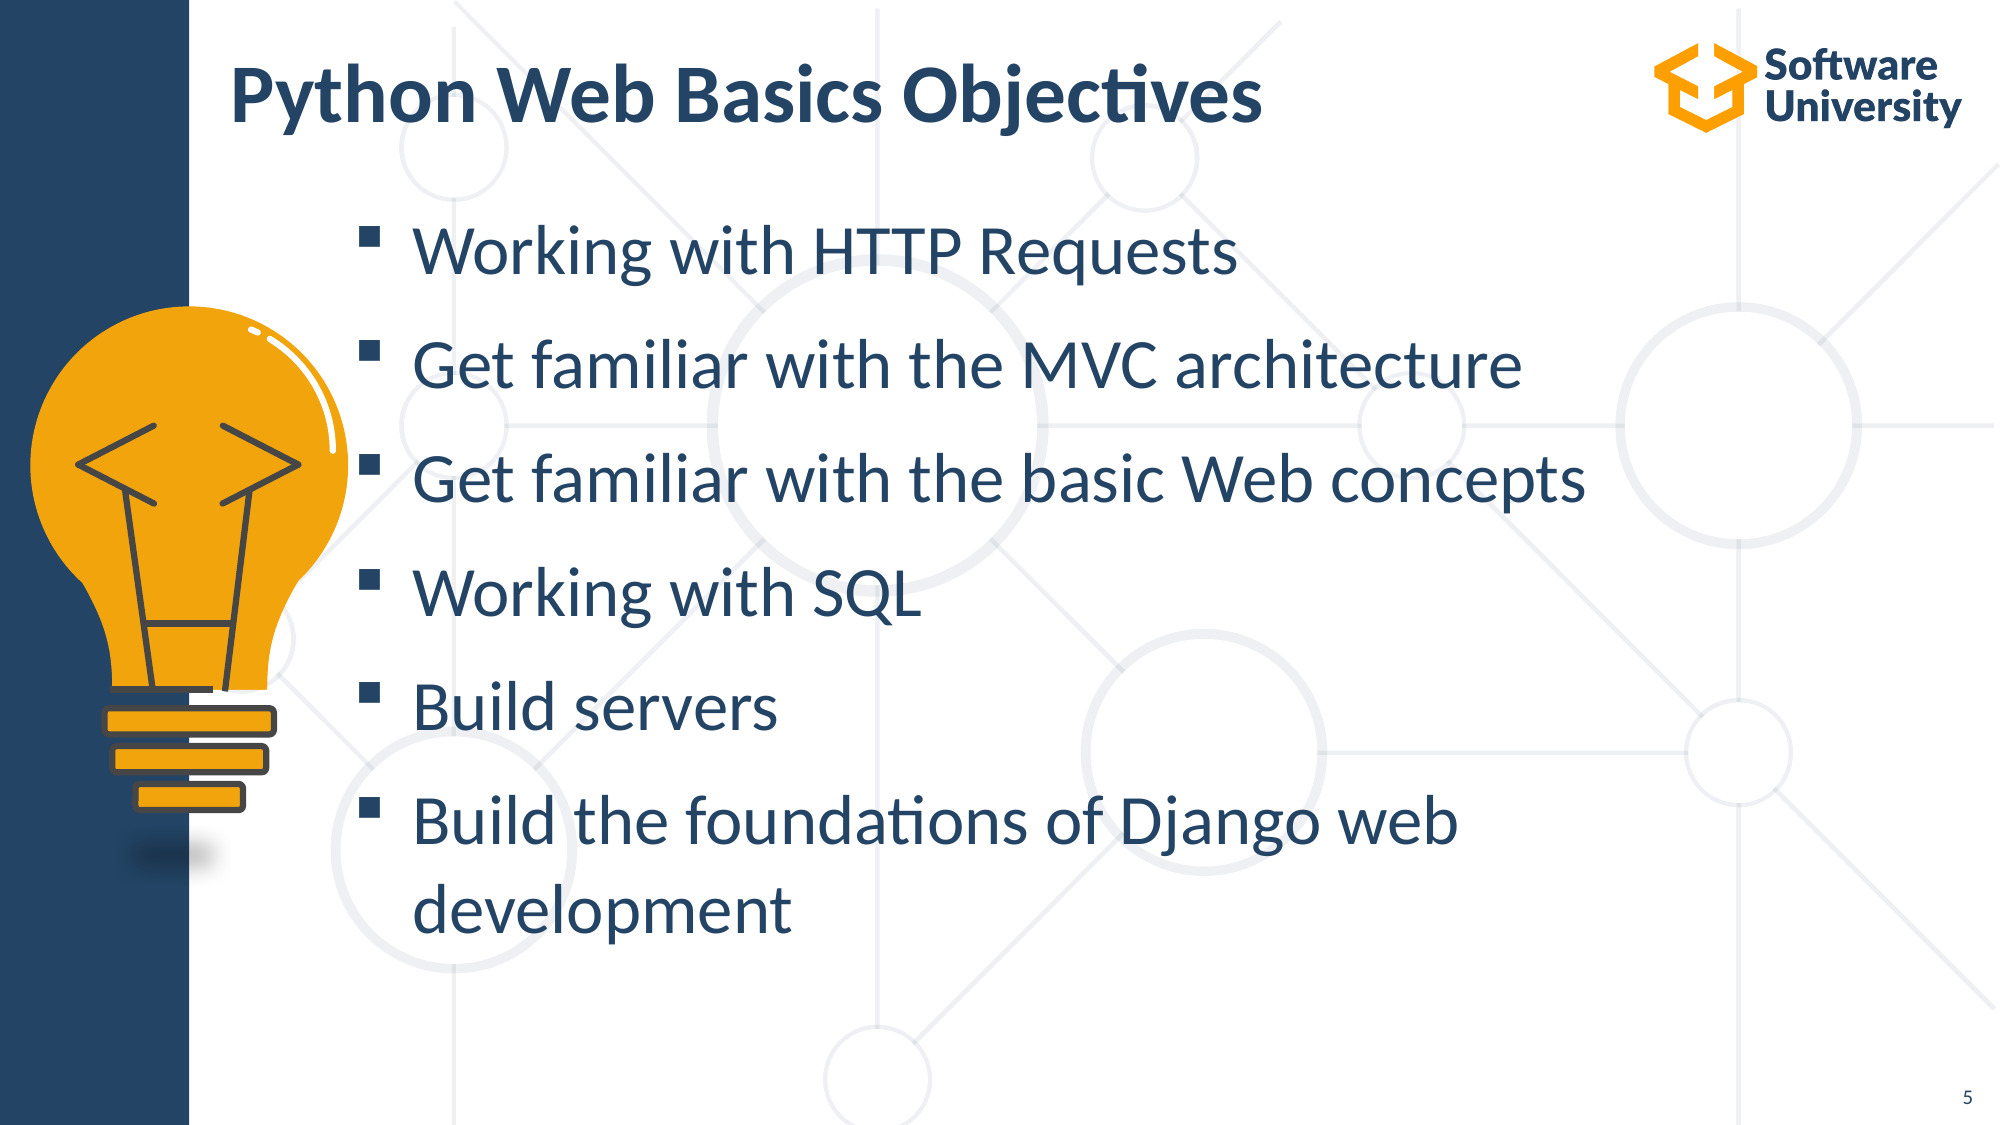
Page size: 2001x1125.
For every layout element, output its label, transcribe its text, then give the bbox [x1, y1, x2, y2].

list Working with HTTP Requests Get familiar with the MVC architecture Get familiar with the basic Web concepts Working with SQL Build servers Build the foundations of Django web development [335, 193, 1871, 1104]
text_box 5 [1927, 1067, 1989, 1117]
picture [1641, 31, 1973, 145]
title Python Web Basics Objectives [212, 16, 1628, 162]
